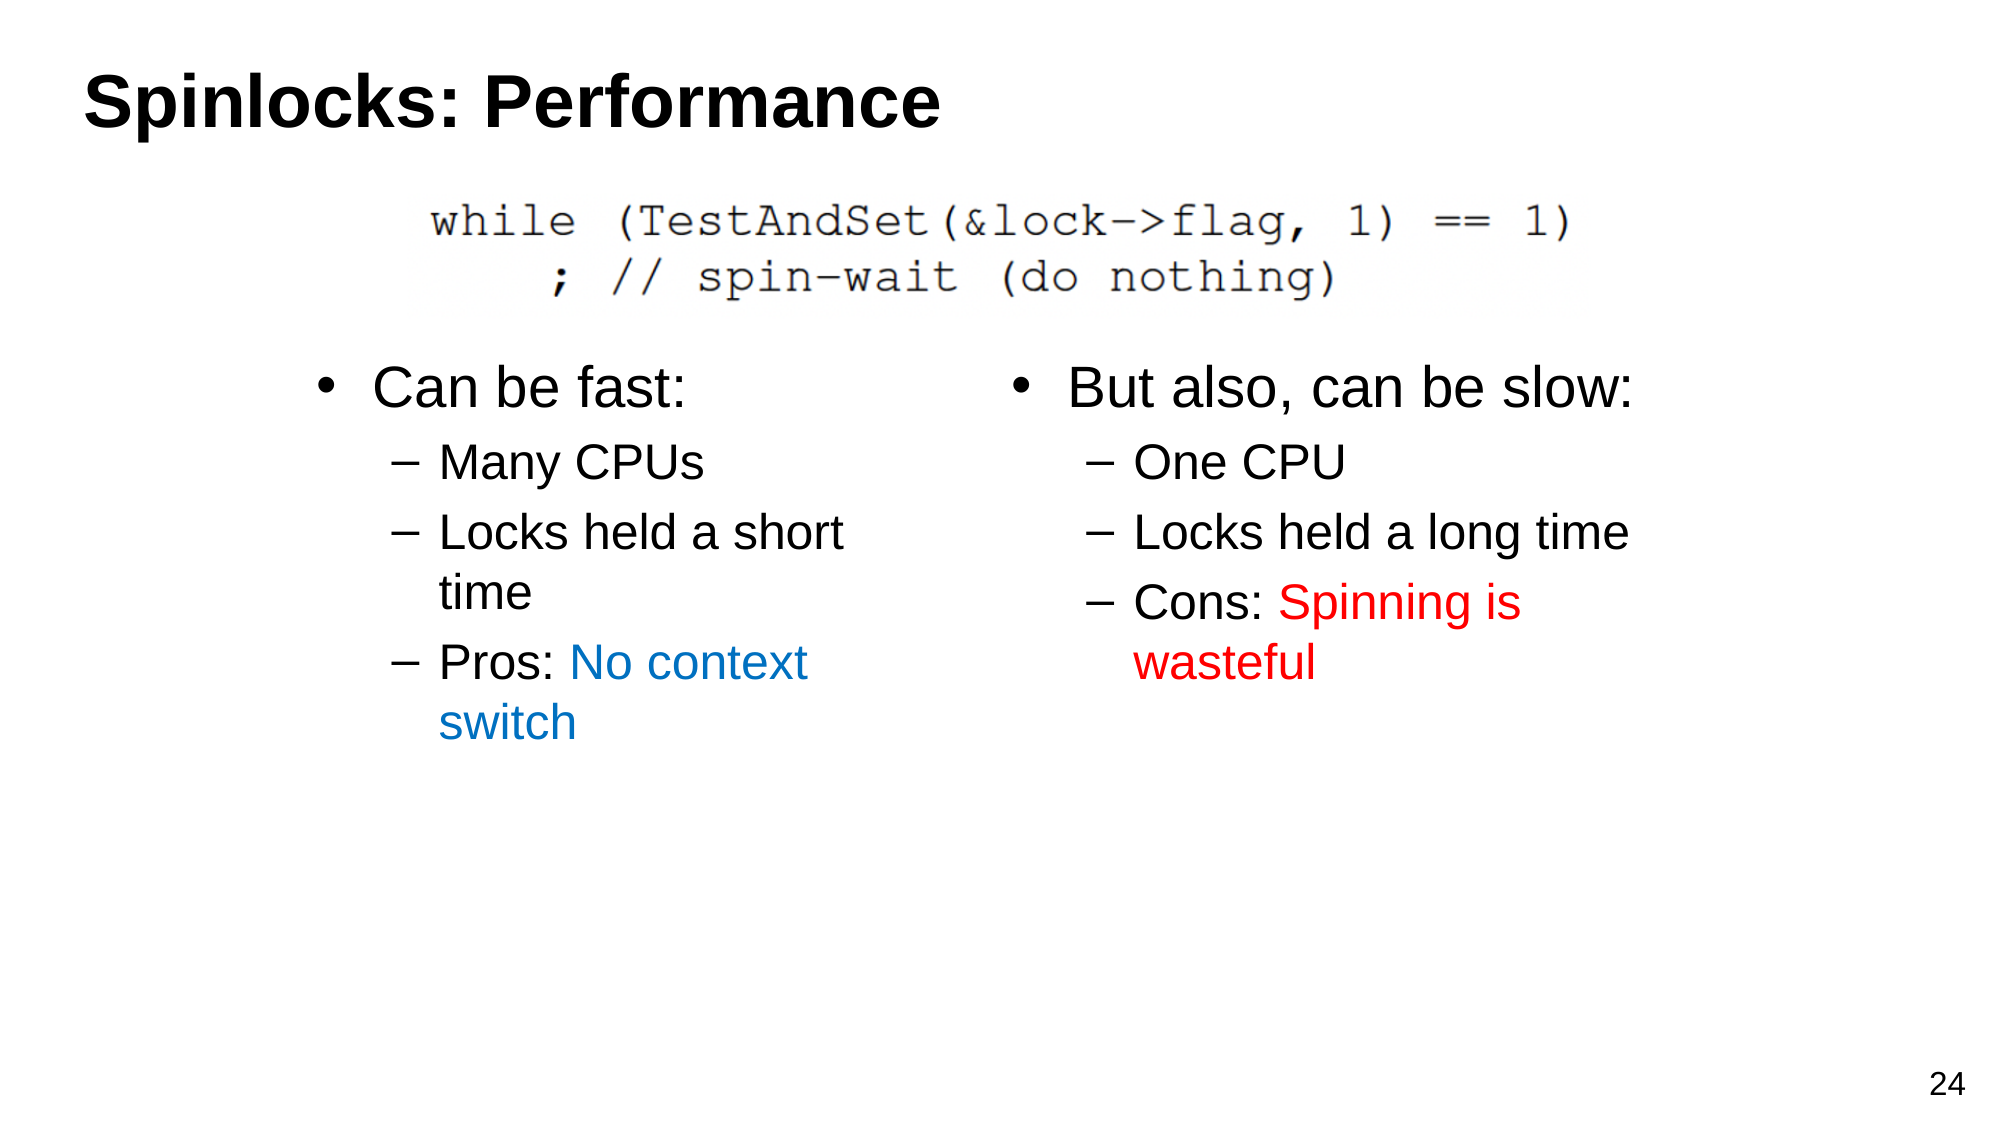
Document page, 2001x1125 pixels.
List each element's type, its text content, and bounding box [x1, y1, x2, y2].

text_box But also, can be slow: One CPU Locks held a long time Cons: Spinning is wasteful [996, 342, 1653, 1019]
title Spinlocks: Performance [68, 45, 1929, 152]
picture [406, 193, 1591, 319]
list Can be fast: Many CPUs Locks held a short time Pros: No context switch [301, 342, 958, 1019]
slide_number 24 [1887, 1054, 1981, 1115]
